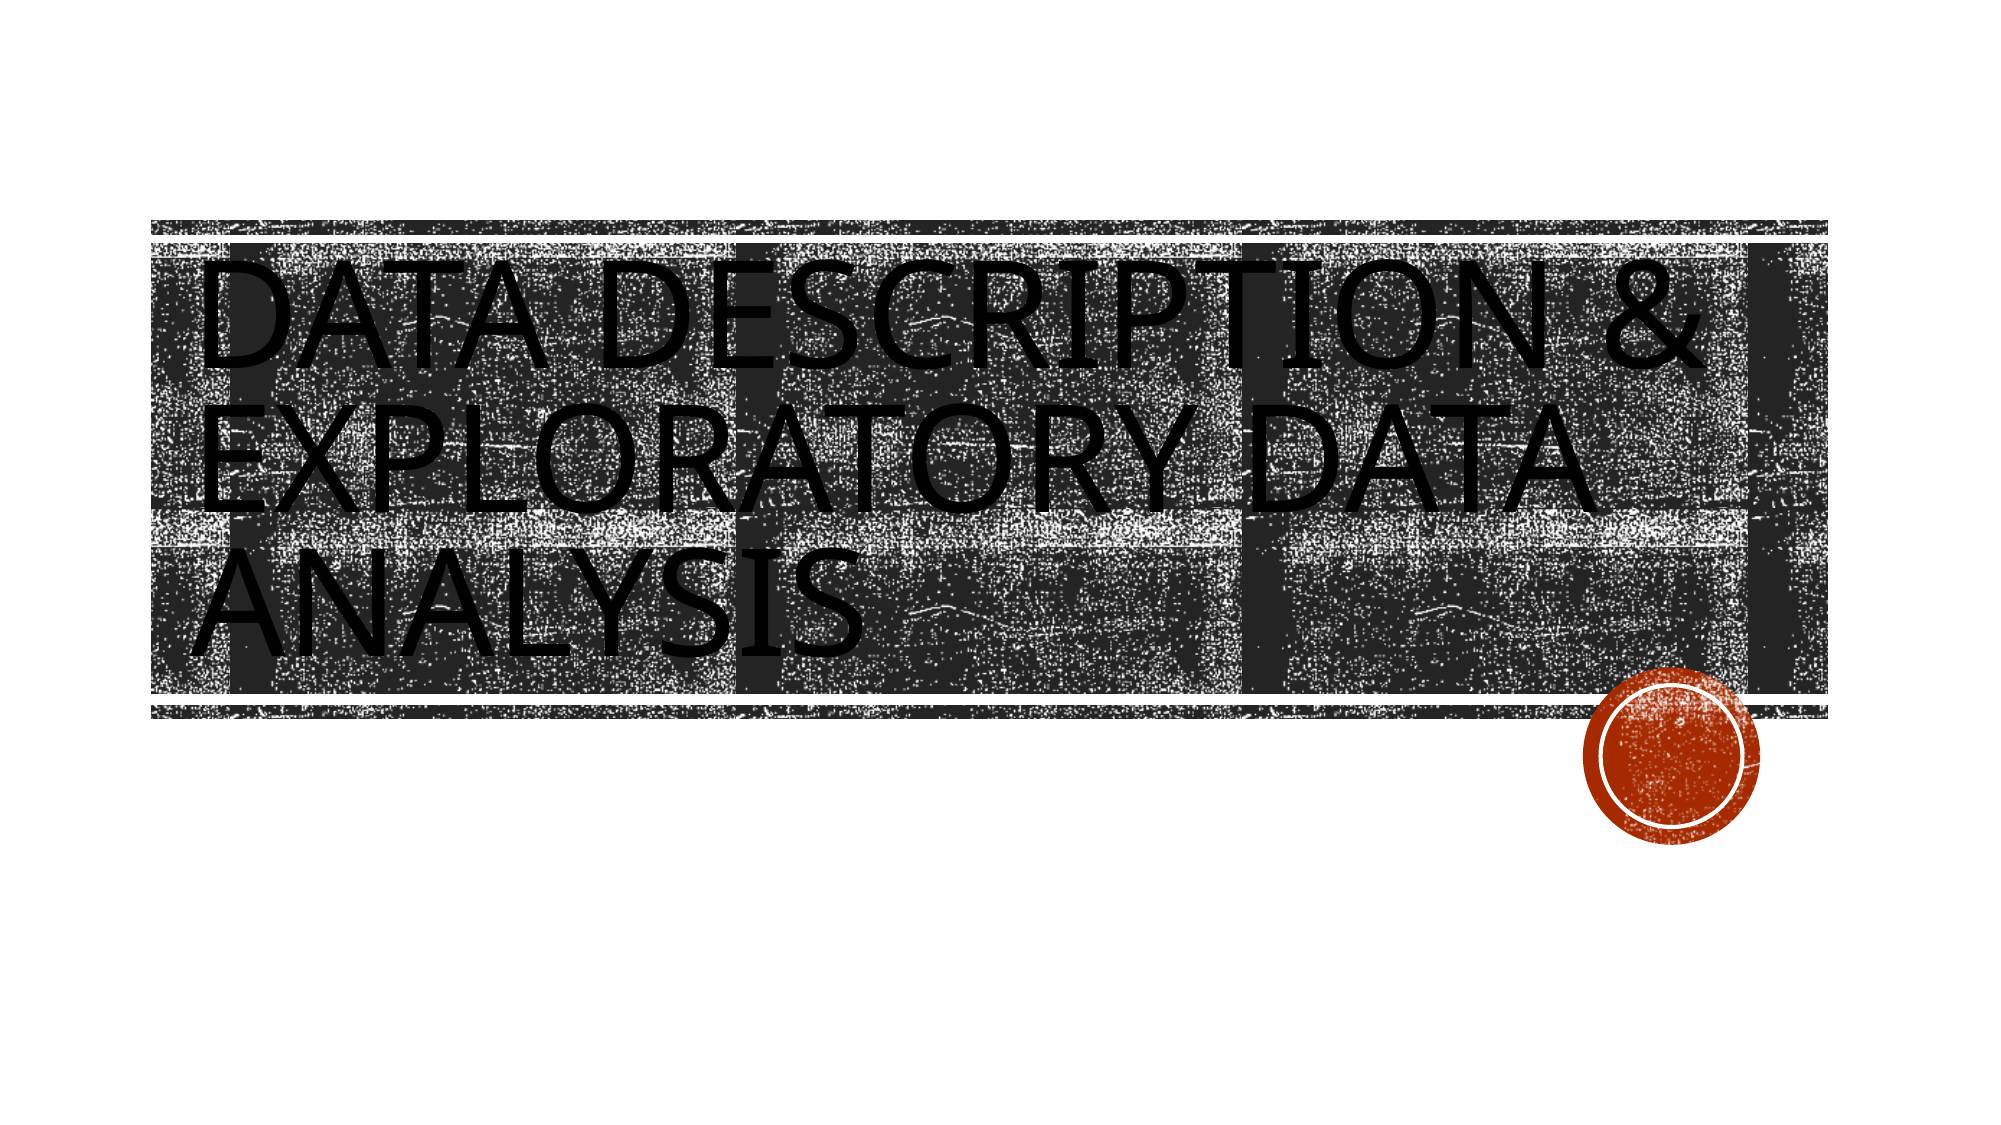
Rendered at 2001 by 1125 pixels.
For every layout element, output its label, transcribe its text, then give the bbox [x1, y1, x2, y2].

title Data description & Exploratory Data Analysis [175, 263, 1811, 856]
